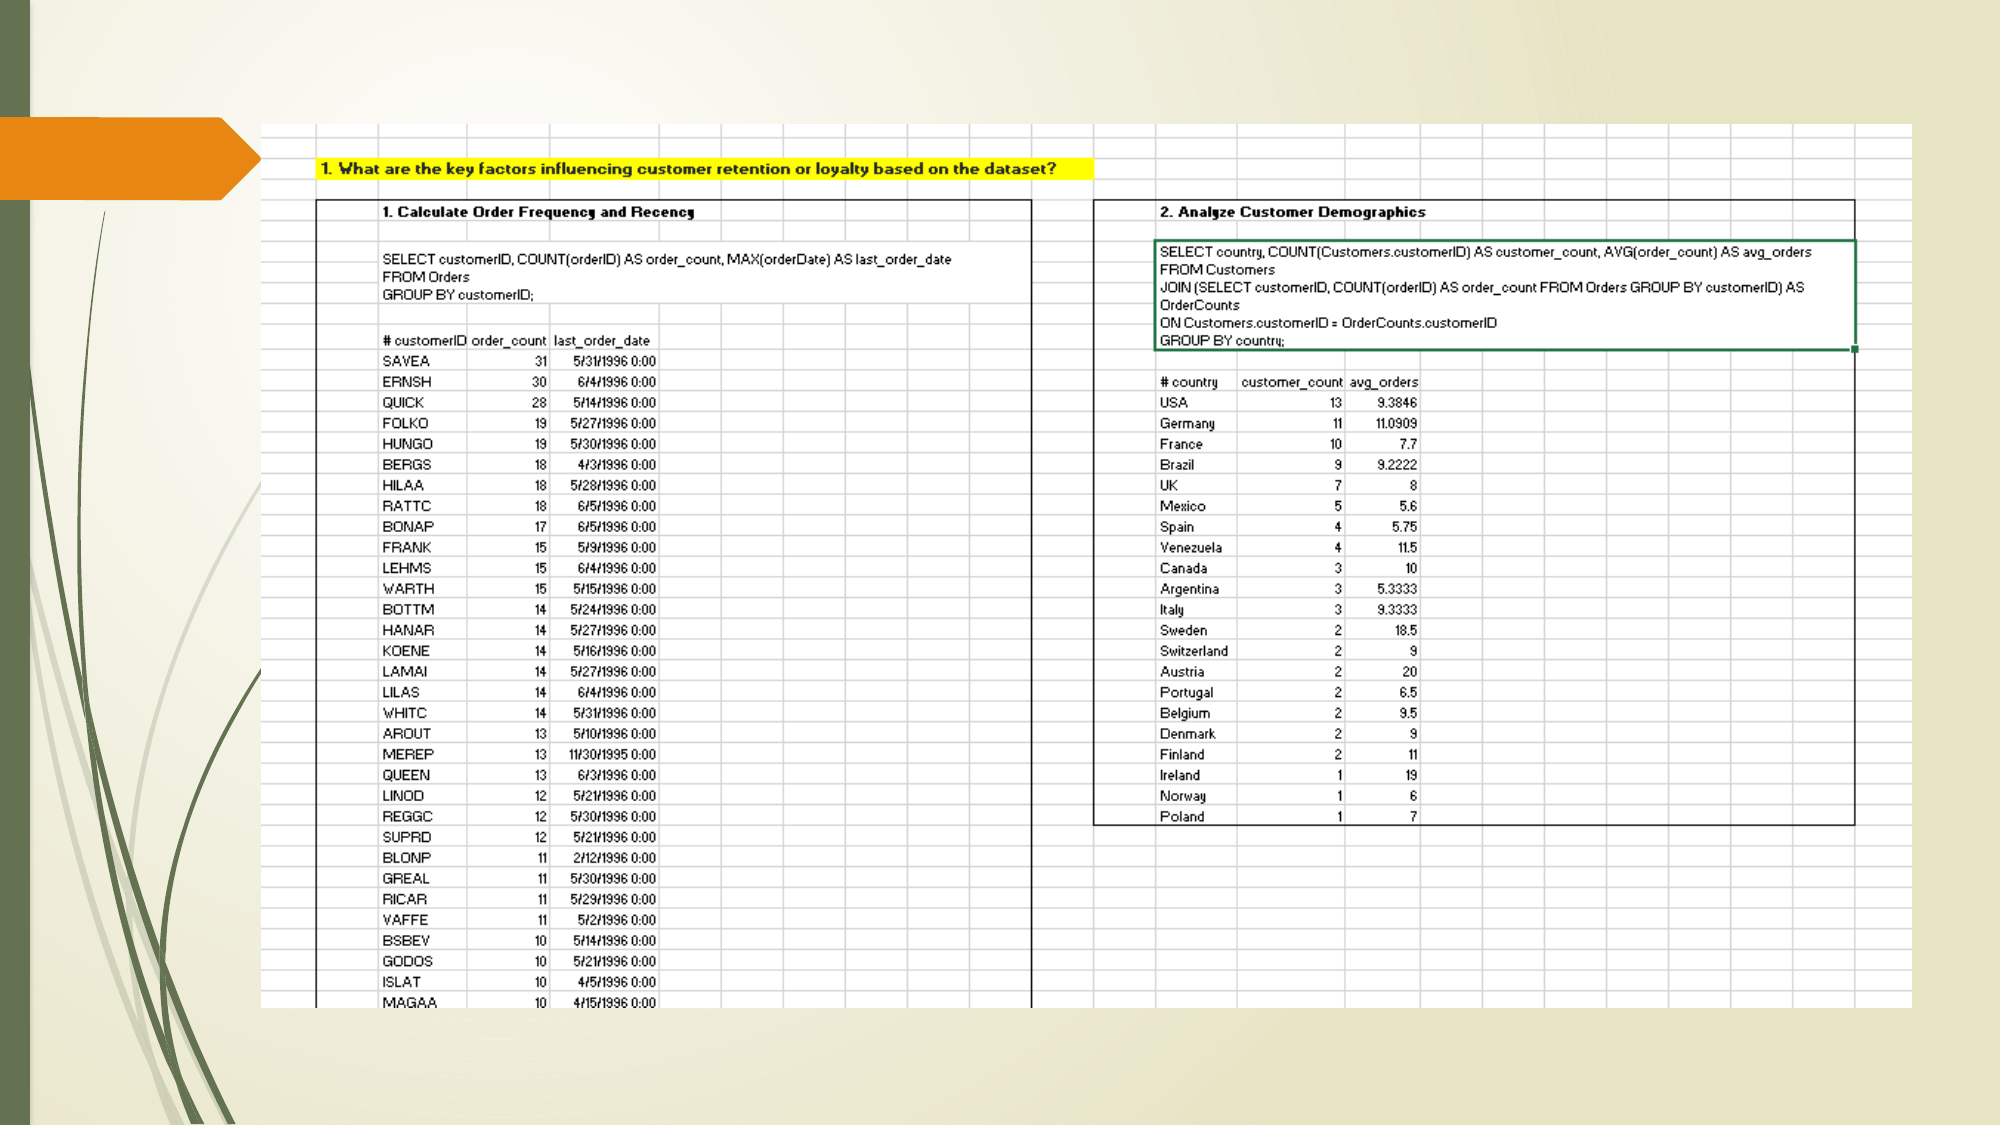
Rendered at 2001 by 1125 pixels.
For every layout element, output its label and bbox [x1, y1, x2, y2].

picture [261, 123, 1913, 1008]
